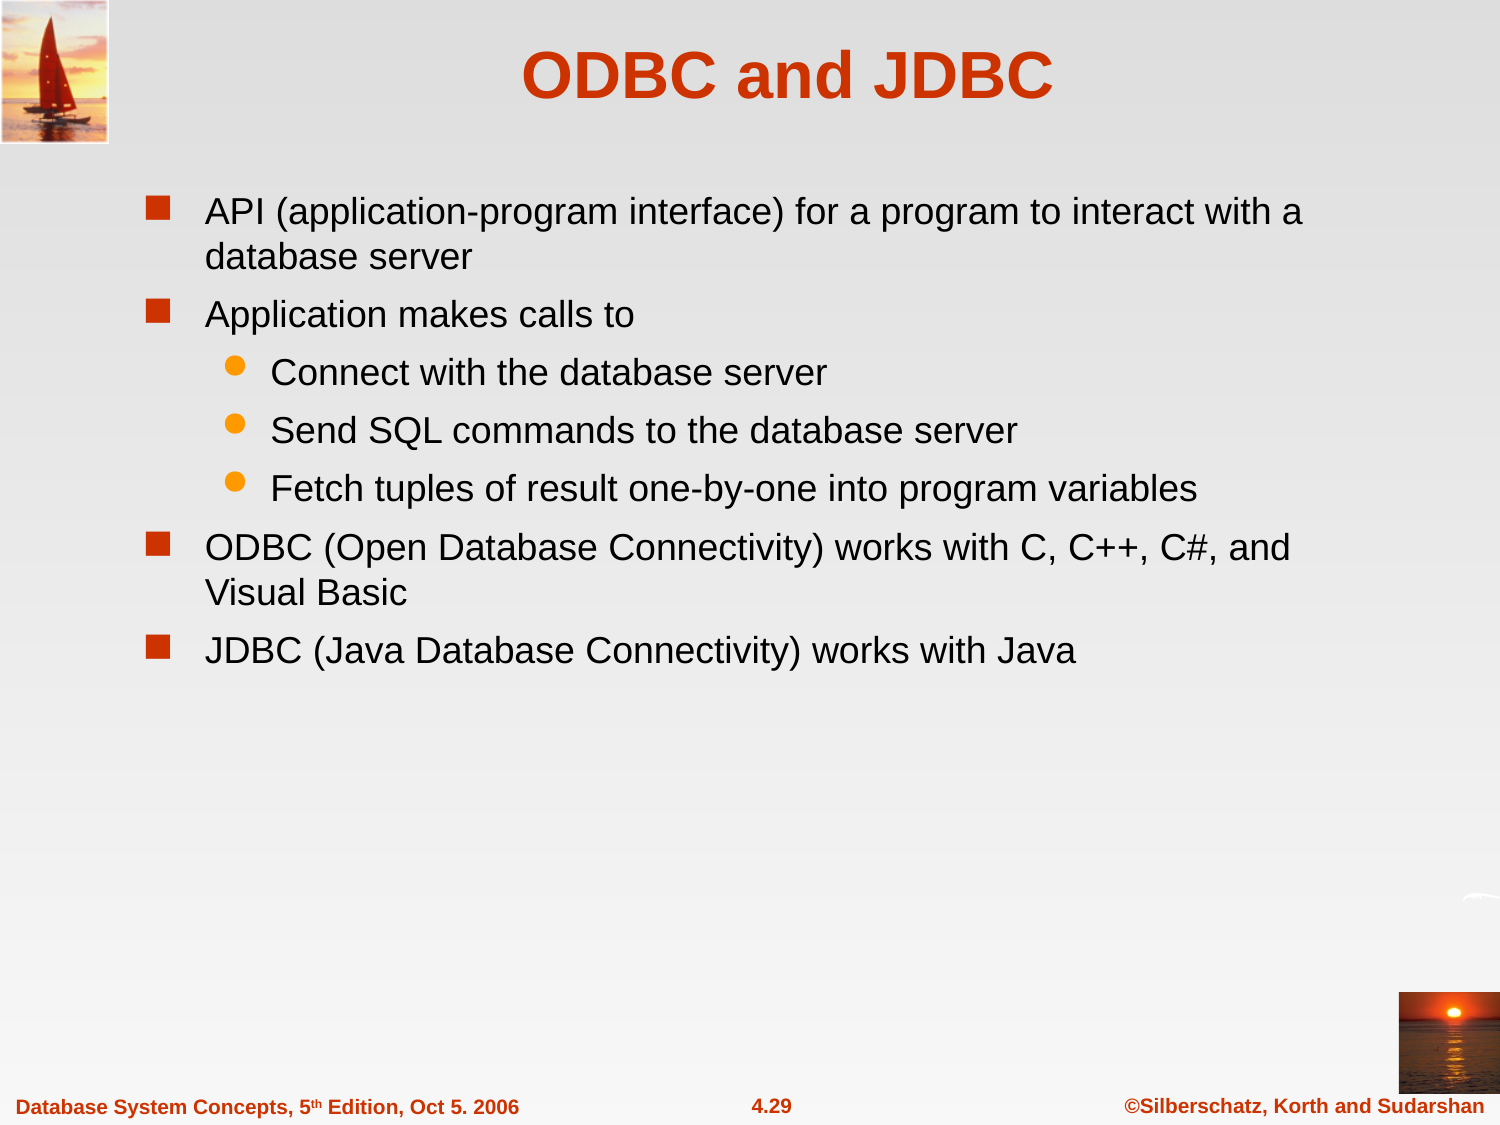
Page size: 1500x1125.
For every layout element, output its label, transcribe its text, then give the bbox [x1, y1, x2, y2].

title ODBC and JDBC [125, 18, 1452, 120]
picture [1398, 992, 1500, 1094]
list API (application-program interface) for a program to interact with a database server Application makes calls to Connect with the database server Send SQL commands to the database server Fetch tuples of result one-by-one into program variables ODBC (Open Database Connectivity) works with C, C++, C#, and Visual Basic JDBC (Java Database Connectivity) works with Java [133, 179, 1391, 985]
picture [0, 0, 109, 144]
